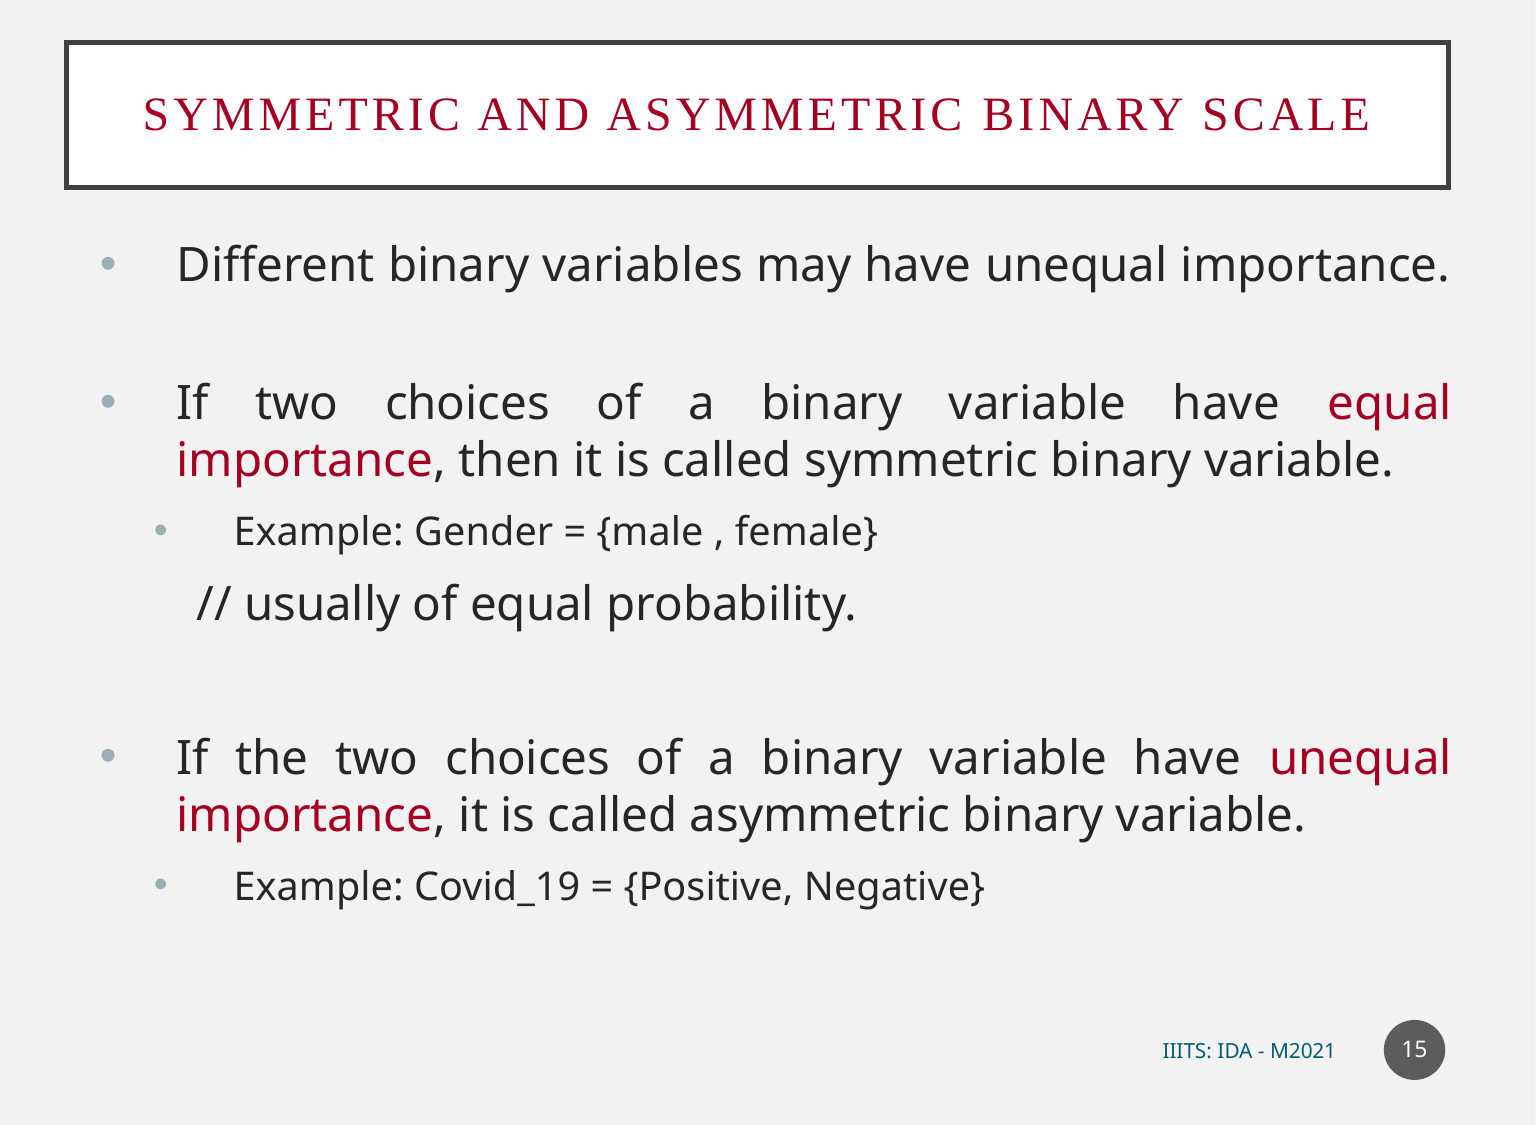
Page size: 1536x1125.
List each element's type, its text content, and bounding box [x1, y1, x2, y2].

title Symmetric and Asymmetric Binary Scale [64, 40, 1451, 190]
list Different binary variables may have unequal importance. If two choices of a binary variable have equal importance, then it is called symmetric binary variable. Example: Gender = {male , female} // usually of equal probability. If the two choices of a binary variable have unequal importance, it is called asymmetric binary variable. Example: Covid_19 = {Positive, Negative} [47, 226, 1468, 950]
slide_number 15 [1383, 1019, 1446, 1080]
slide_number IIITS: IDA - M2021 [1004, 1023, 1351, 1077]
